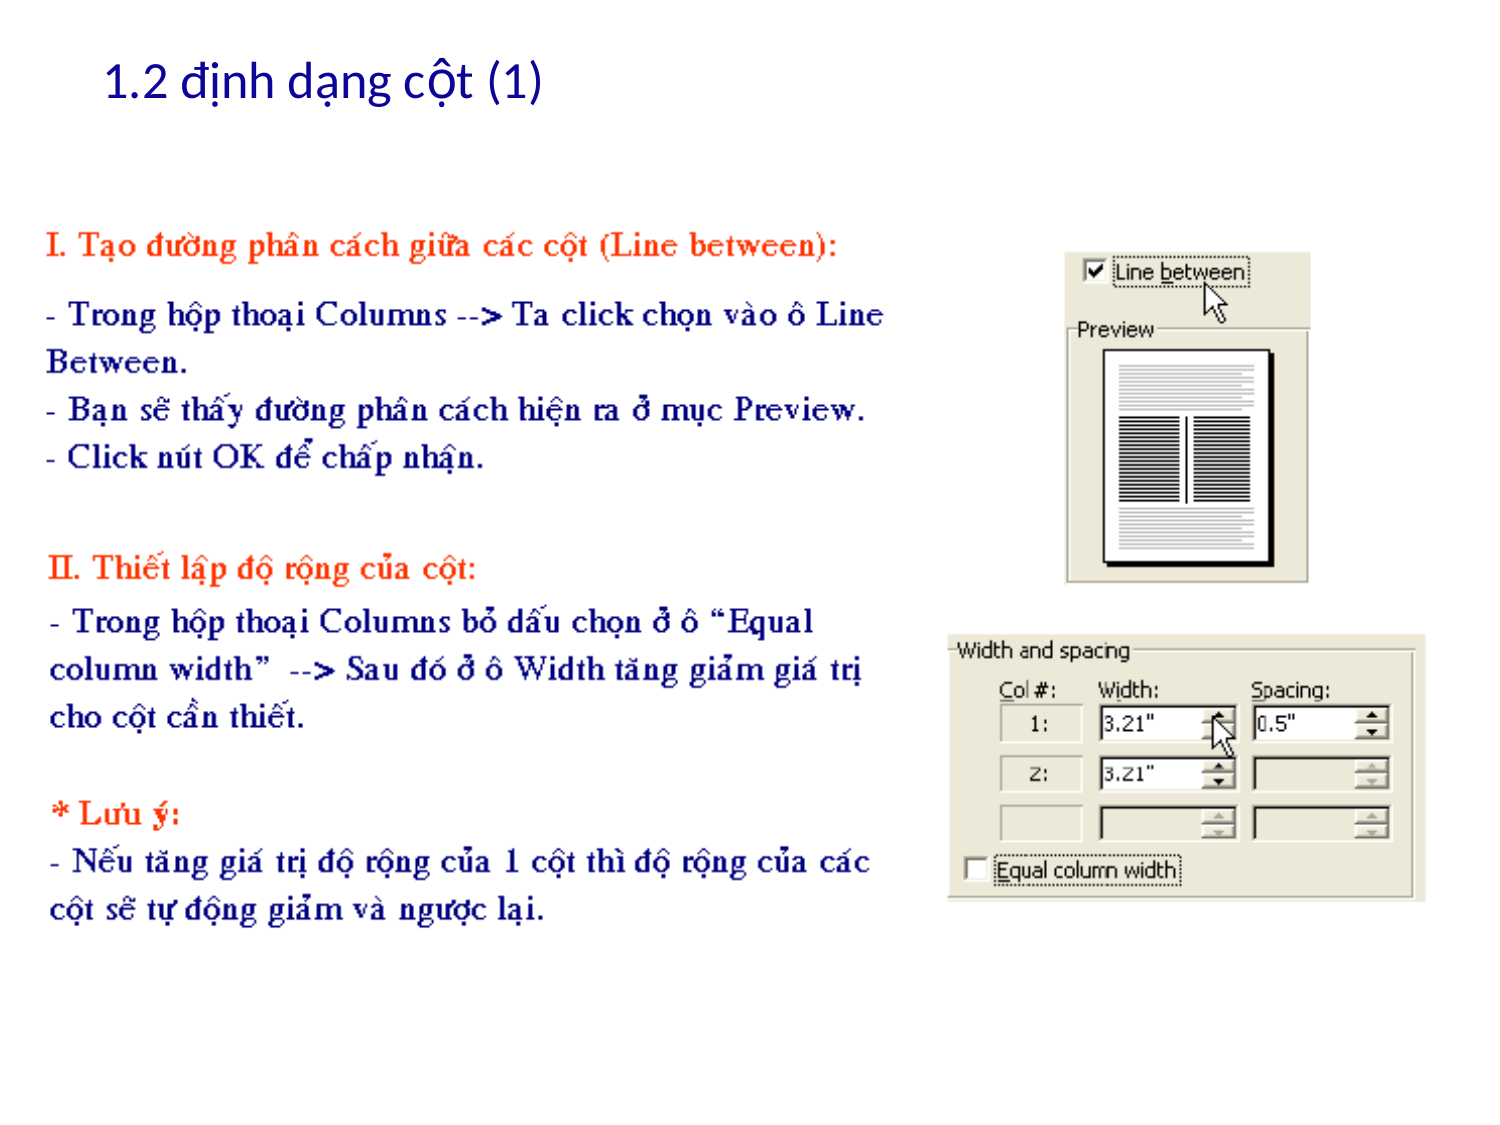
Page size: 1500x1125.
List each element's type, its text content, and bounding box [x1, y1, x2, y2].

title 1.2 định dạng cột (1) [87, 37, 1438, 180]
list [40, 199, 1438, 1040]
